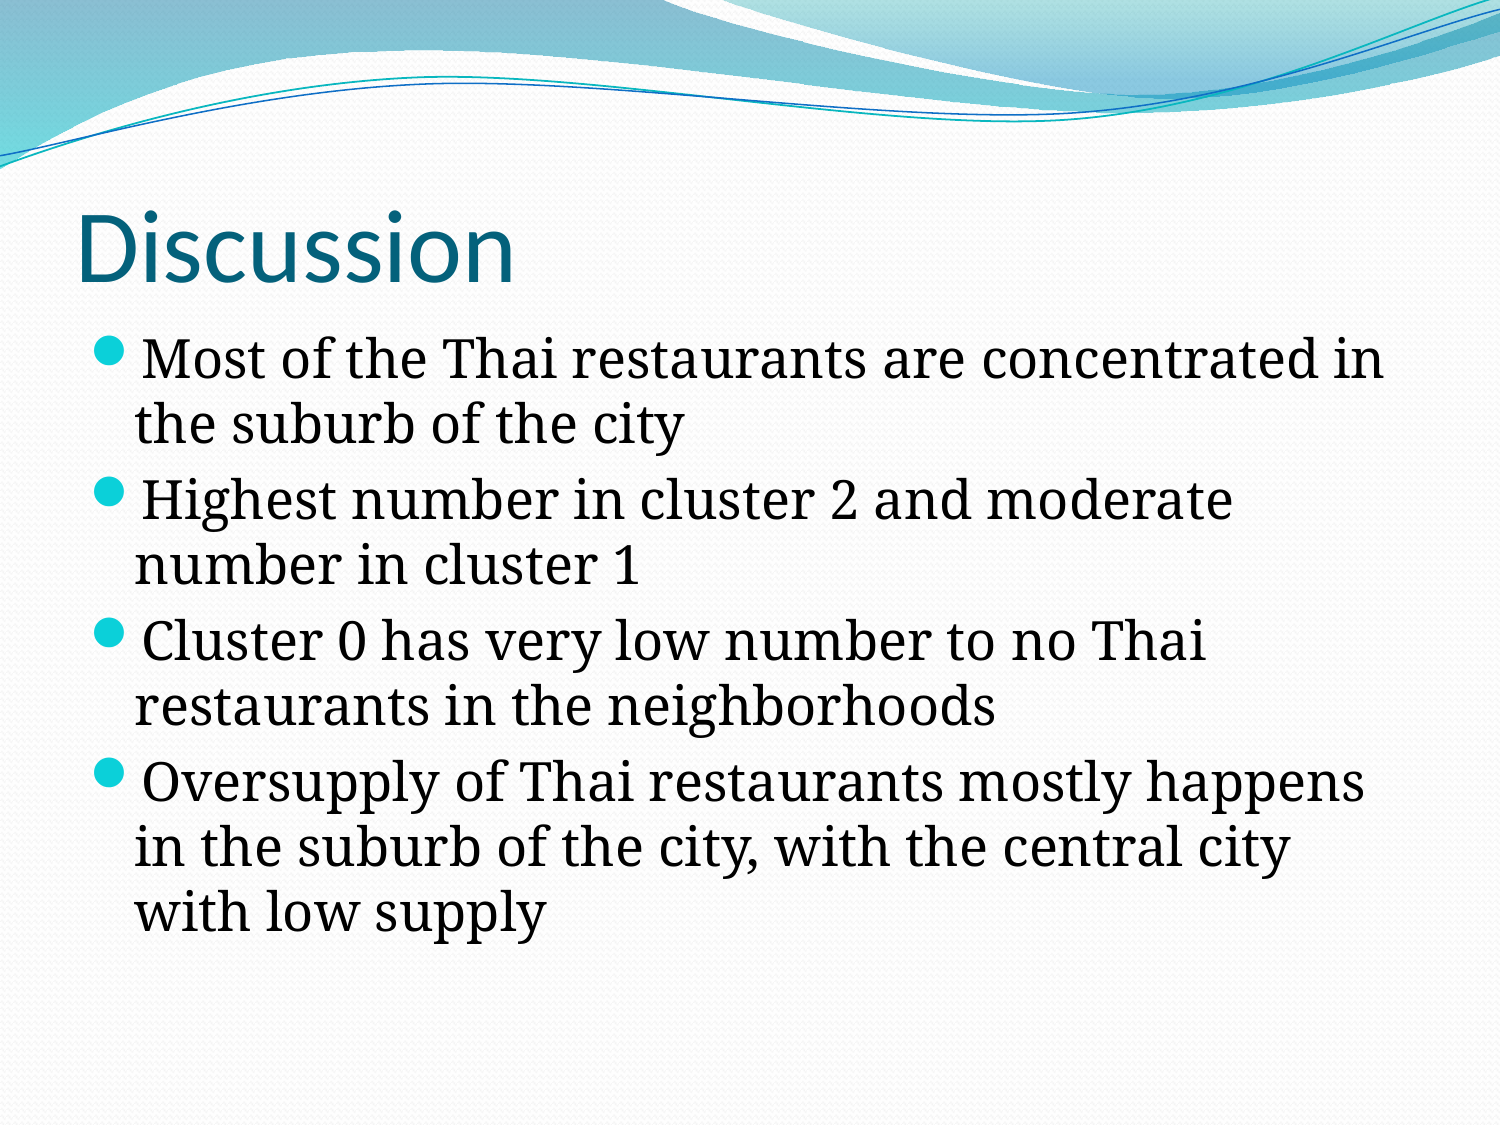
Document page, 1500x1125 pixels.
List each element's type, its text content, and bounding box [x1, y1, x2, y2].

list Most of the Thai restaurants are concentrated in the suburb of the city Highest number in cluster 2 and moderate number in cluster 1 Cluster 0 has very low number to no Thai restaurants in the neighborhoods Oversupply of Thai restaurants mostly happens in the suburb of the city, with the central city with low supply [75, 317, 1425, 1038]
title Discussion [75, 115, 1425, 303]
